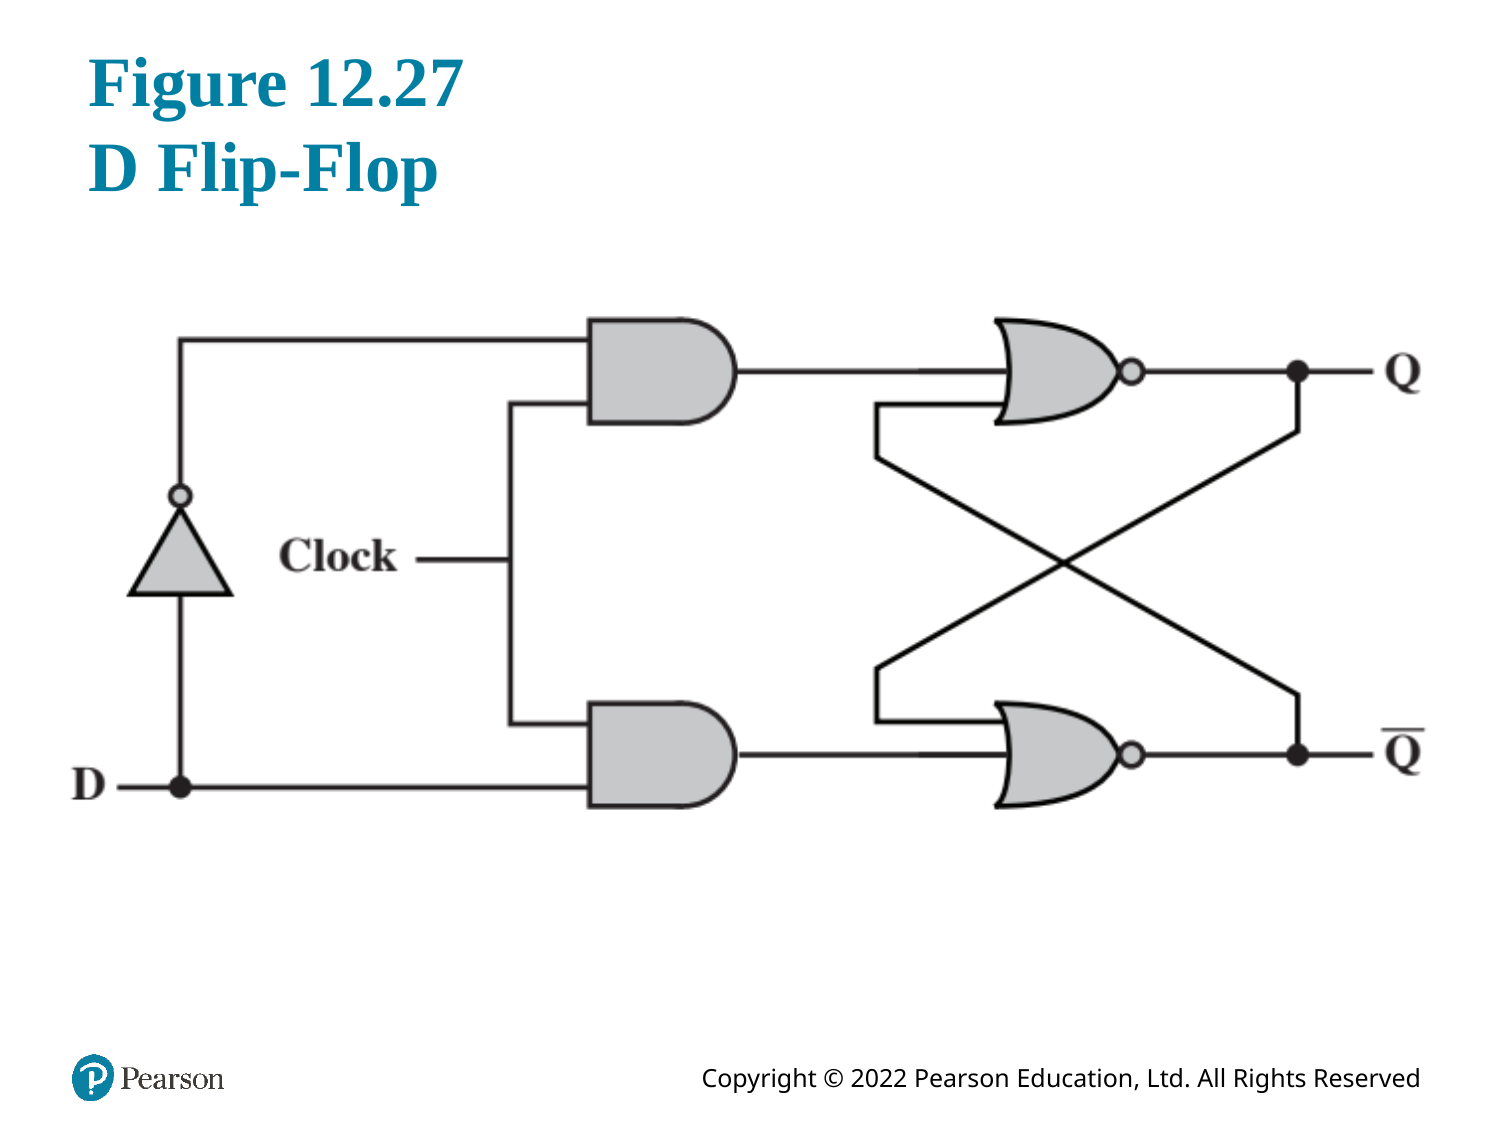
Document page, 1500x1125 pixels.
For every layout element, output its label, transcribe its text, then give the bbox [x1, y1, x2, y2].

picture [64, 314, 1436, 811]
picture [72, 1054, 88, 1070]
picture [72, 1088, 82, 1101]
picture [81, 1063, 106, 1088]
picture [99, 1054, 224, 1101]
title Figure 12.27 D Flip-Flop [73, 36, 1424, 221]
